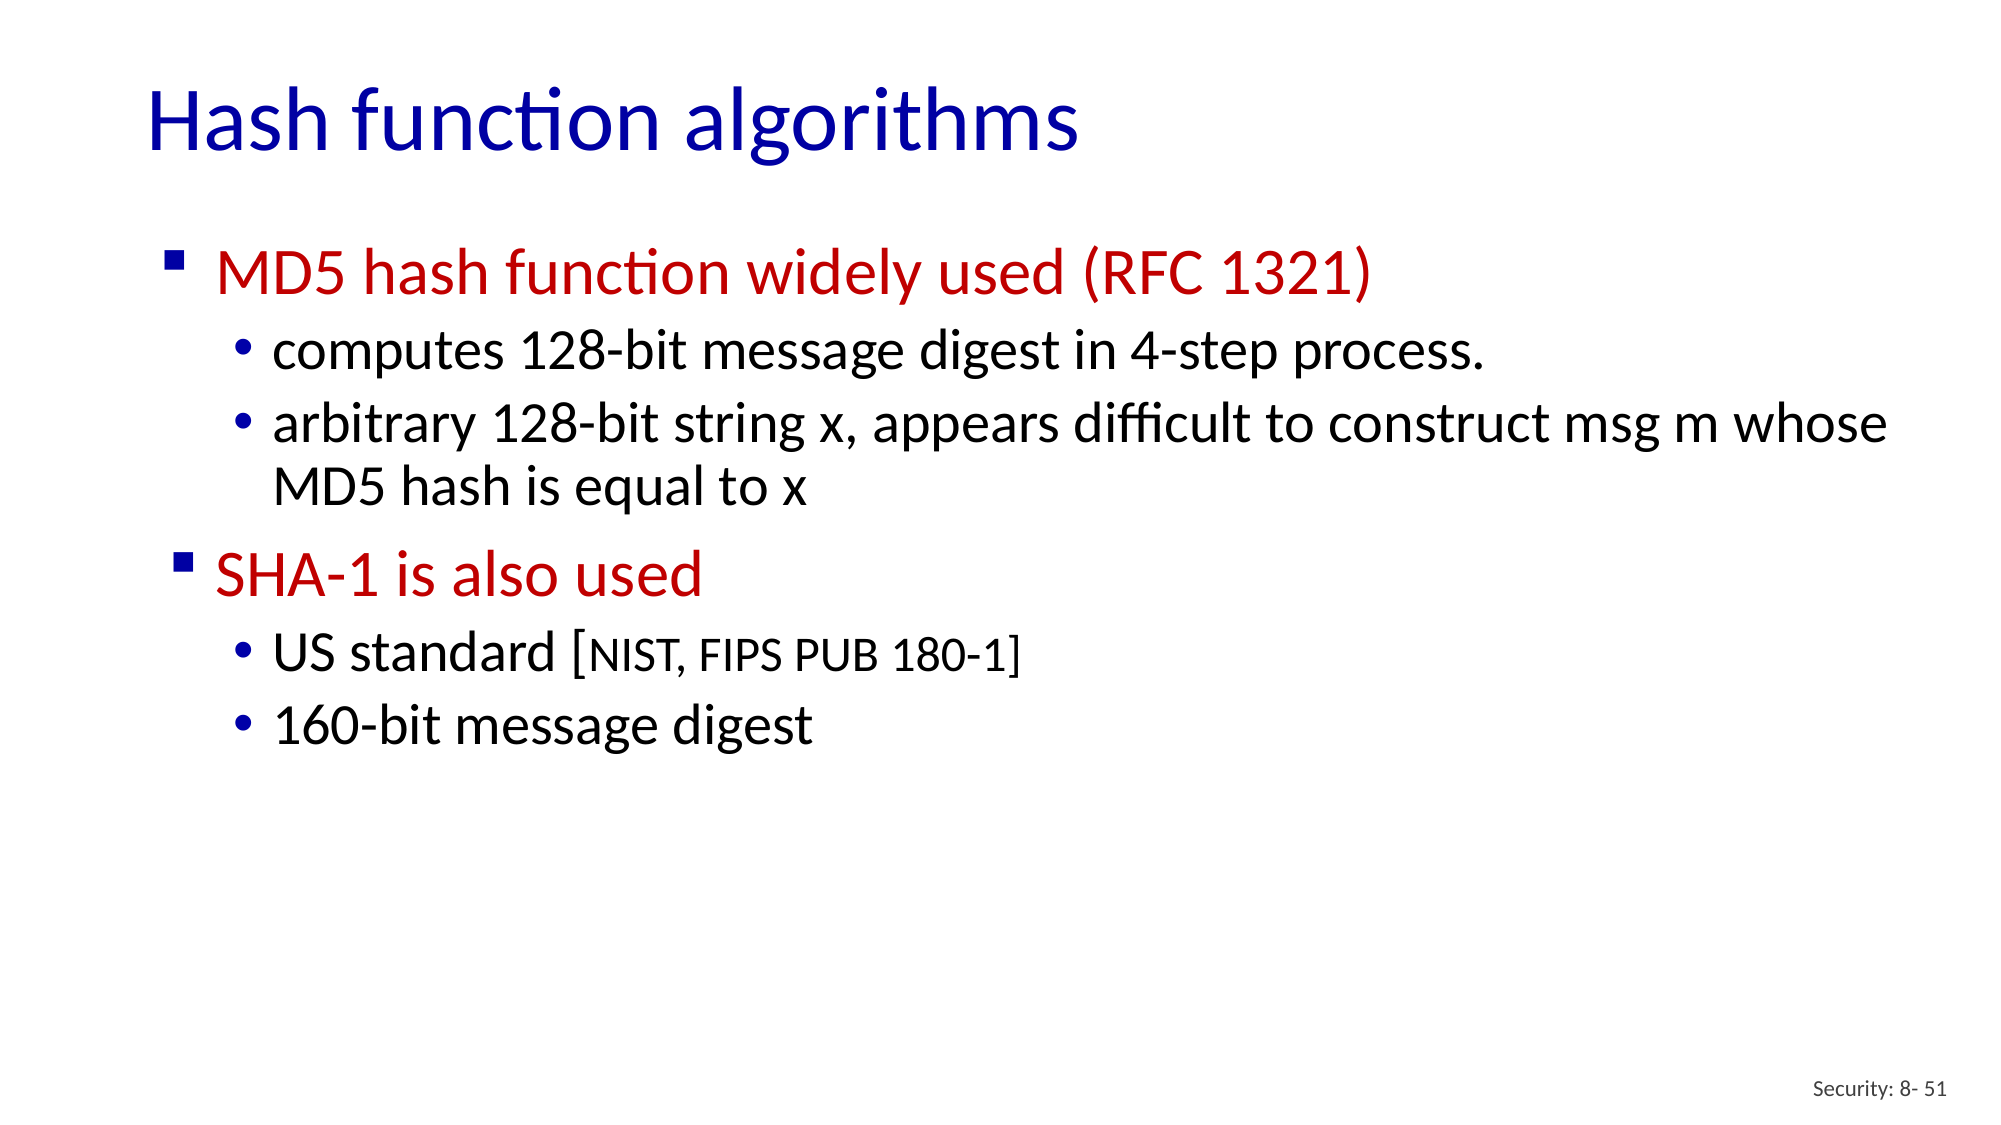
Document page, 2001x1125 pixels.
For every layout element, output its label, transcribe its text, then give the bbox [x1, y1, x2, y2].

text_box MD5 hash function widely used (RFC 1321) computes 128-bit message digest in 4-step process. arbitrary 128-bit string x, appears difficult to construct msg m whose MD5 hash is equal to x SHA-1 is also used US standard [NIST, FIPS PUB 180-1] 160-bit message digest [142, 229, 1940, 992]
slide_number Security: 8- 51 [1512, 1056, 1963, 1117]
title Hash function algorithms [131, 47, 1861, 195]
